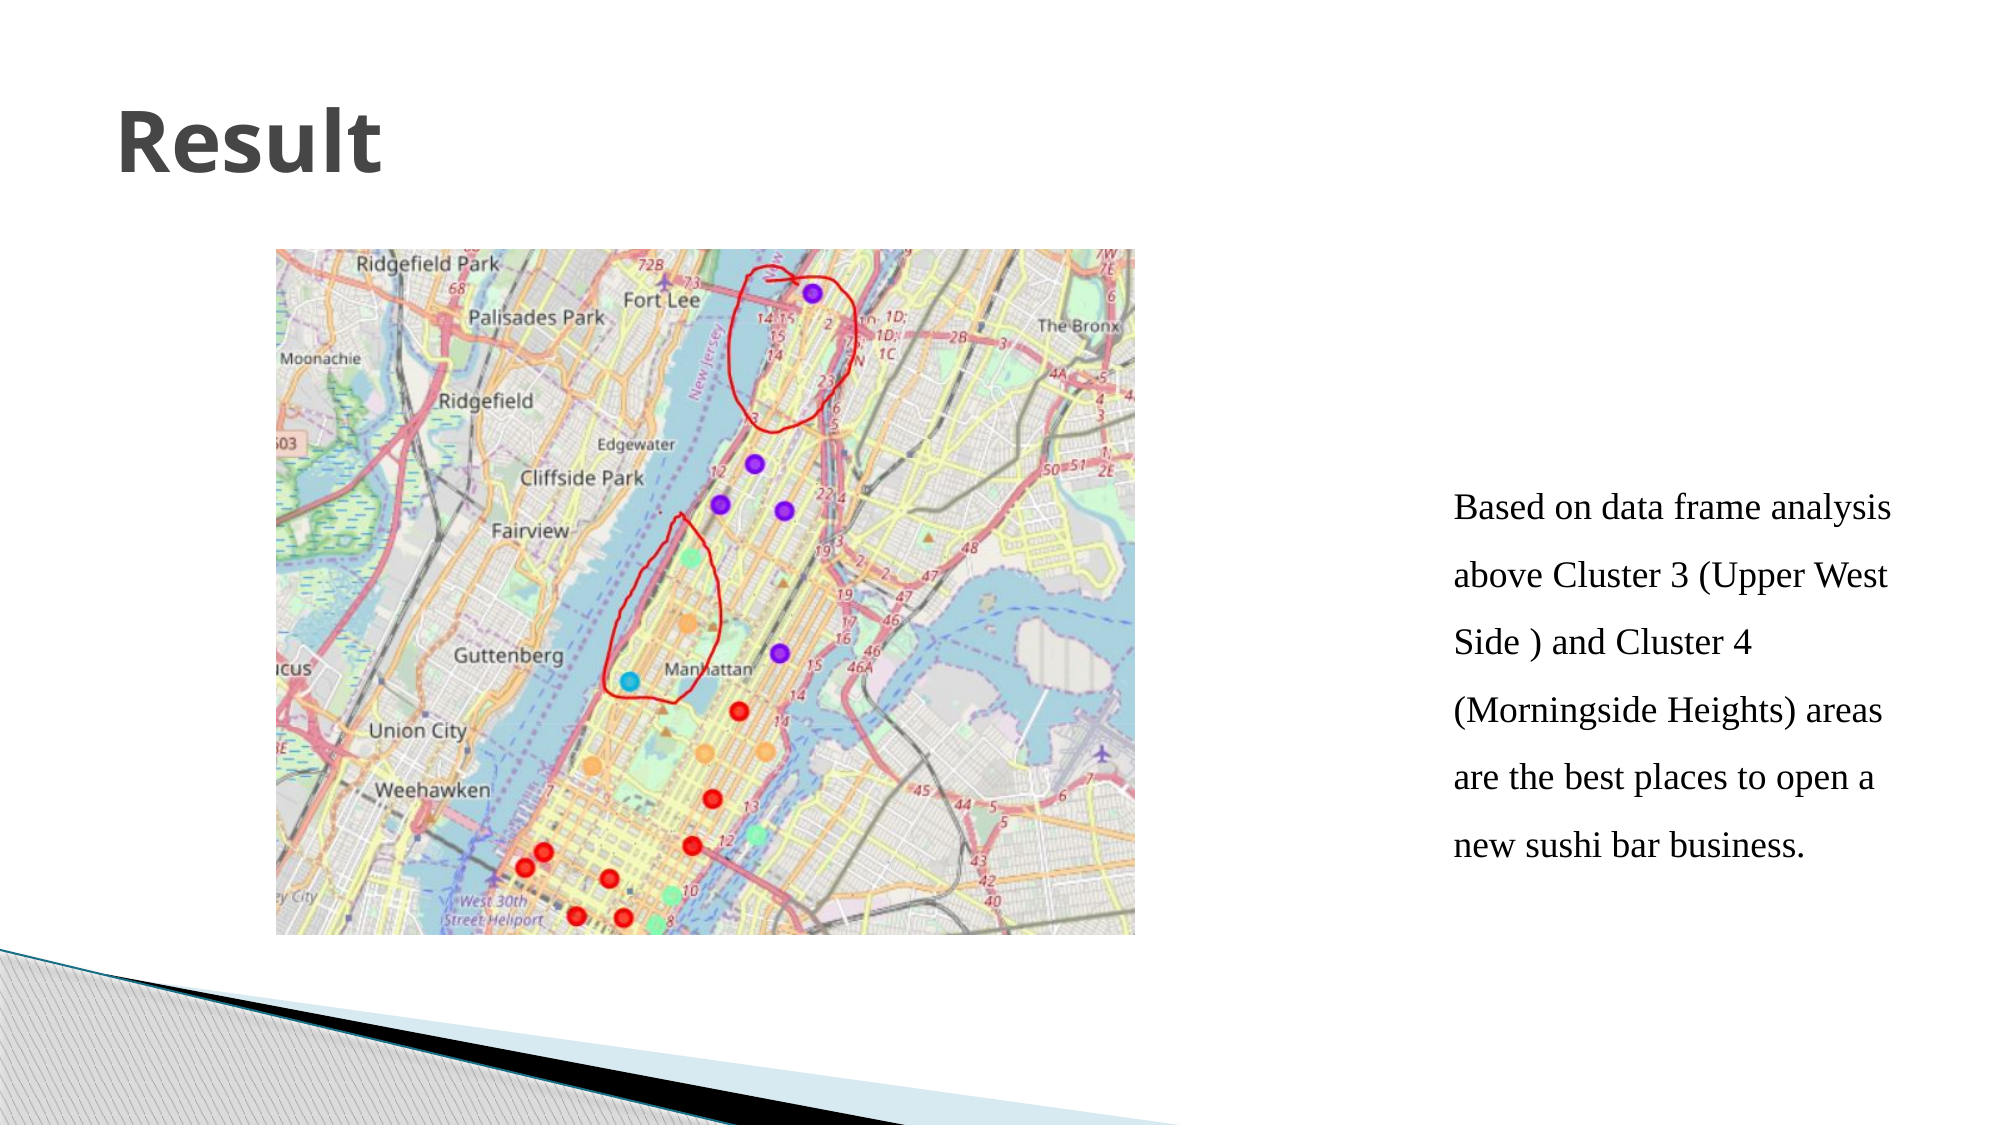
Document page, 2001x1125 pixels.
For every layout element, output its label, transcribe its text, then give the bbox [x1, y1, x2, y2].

text_box Based on data frame analysis above Cluster 3 (Upper West Side ) and Cluster 4 (Morningside Heights) areas are the best places to open a new sushi bar business. [1363, 452, 1950, 873]
picture [275, 249, 1136, 935]
title Result [99, 45, 1900, 233]
